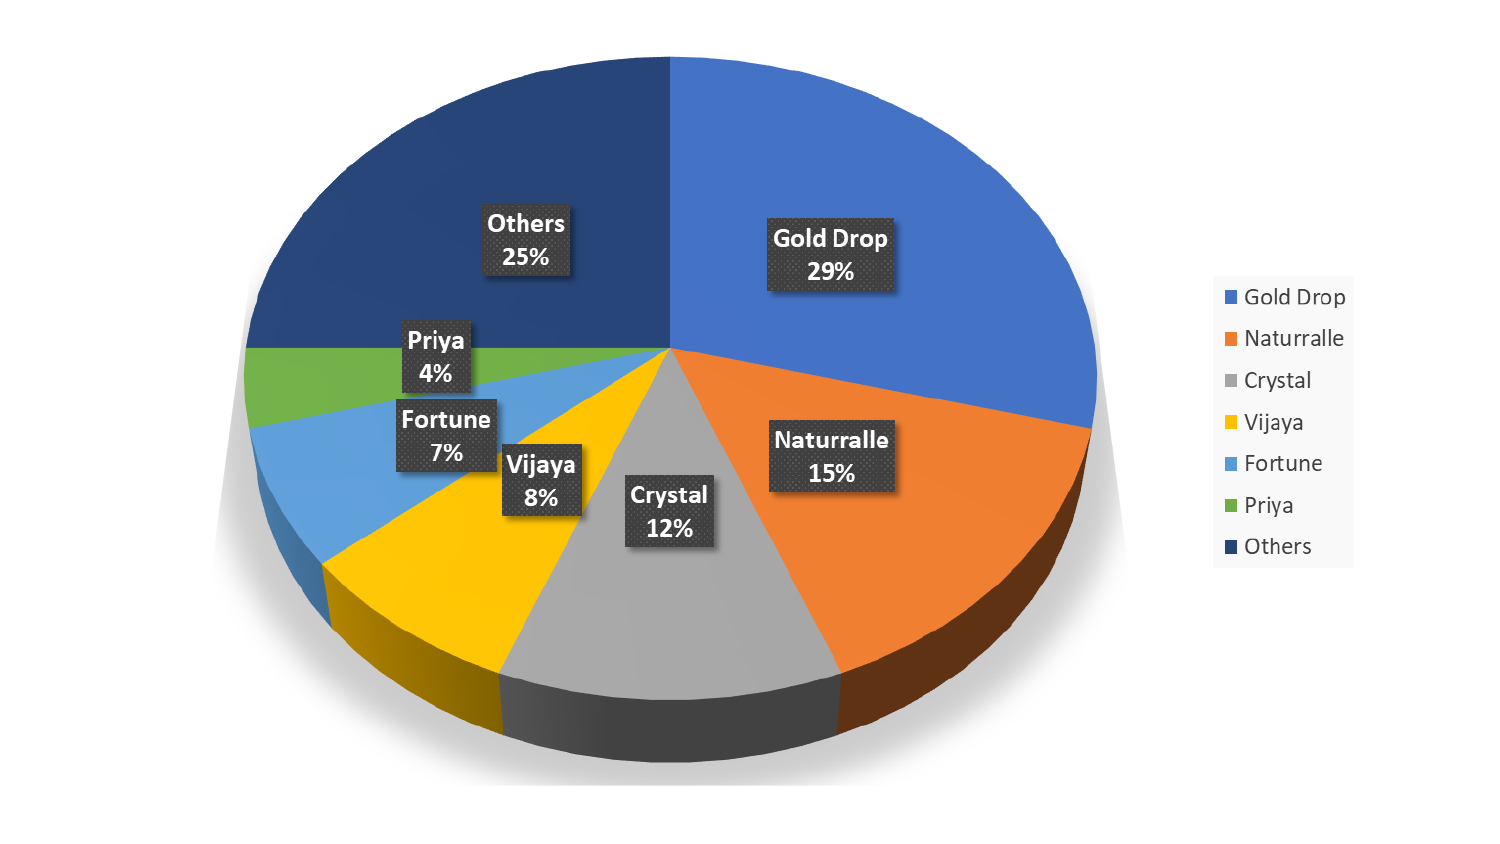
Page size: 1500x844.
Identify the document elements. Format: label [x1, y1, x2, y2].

picture [140, 39, 1355, 805]
